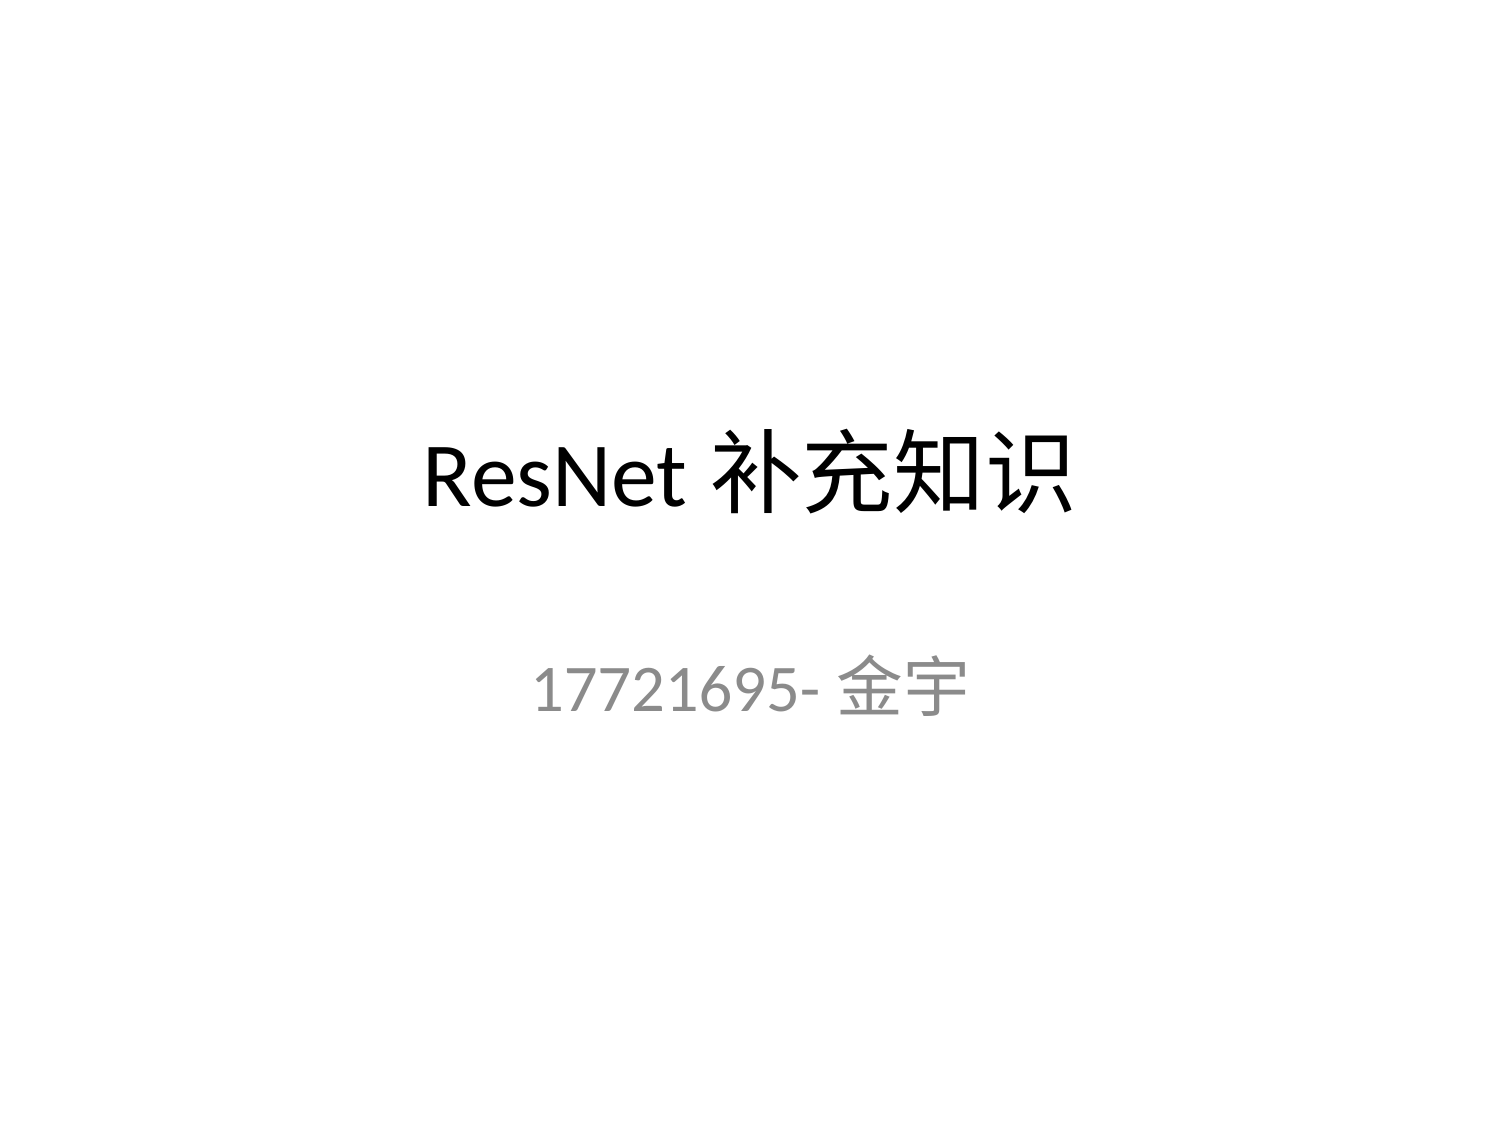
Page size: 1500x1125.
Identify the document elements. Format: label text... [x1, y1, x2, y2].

title ResNet补充知识 [112, 349, 1388, 591]
subtitle 17721695-金宇 [225, 637, 1275, 925]
